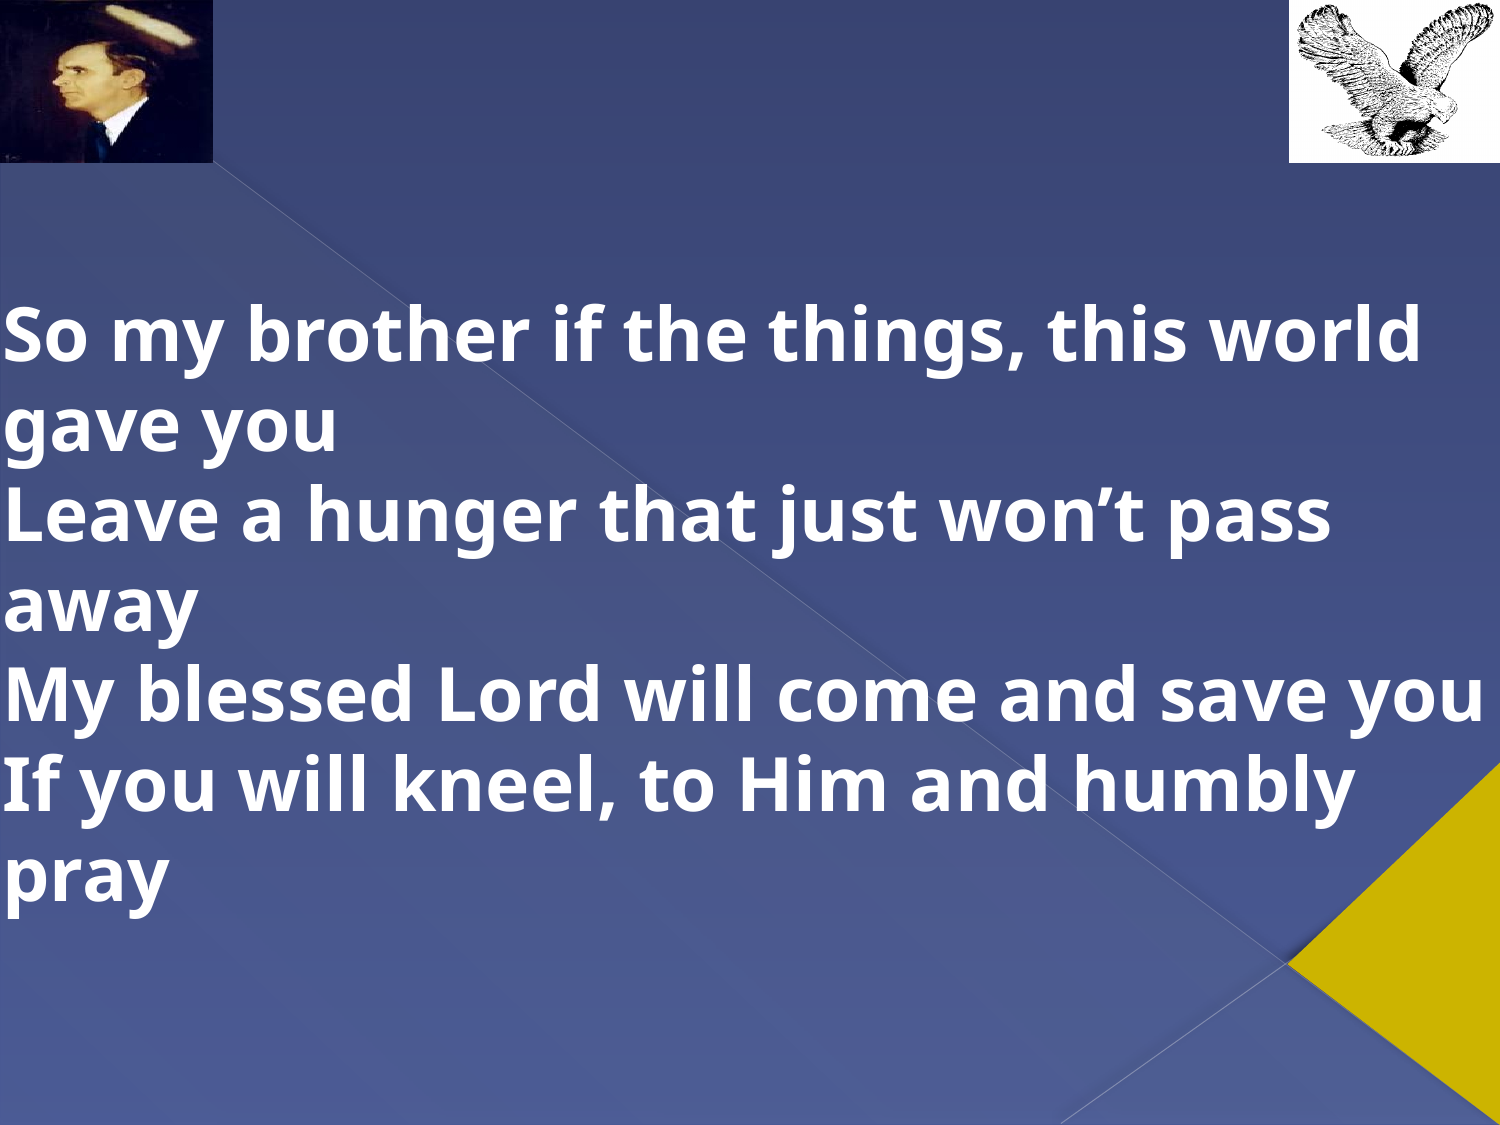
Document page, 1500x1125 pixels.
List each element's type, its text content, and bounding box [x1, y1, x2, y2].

picture [0, 0, 213, 163]
text_box [1285, 925, 1500, 1125]
picture [1288, 0, 1500, 163]
text_box So my brother if the things, this world gave you Leave a hunger that just won’t pass away My blessed Lord will come and save you If you will kneel, to Him and humbly pray [0, 189, 1500, 925]
